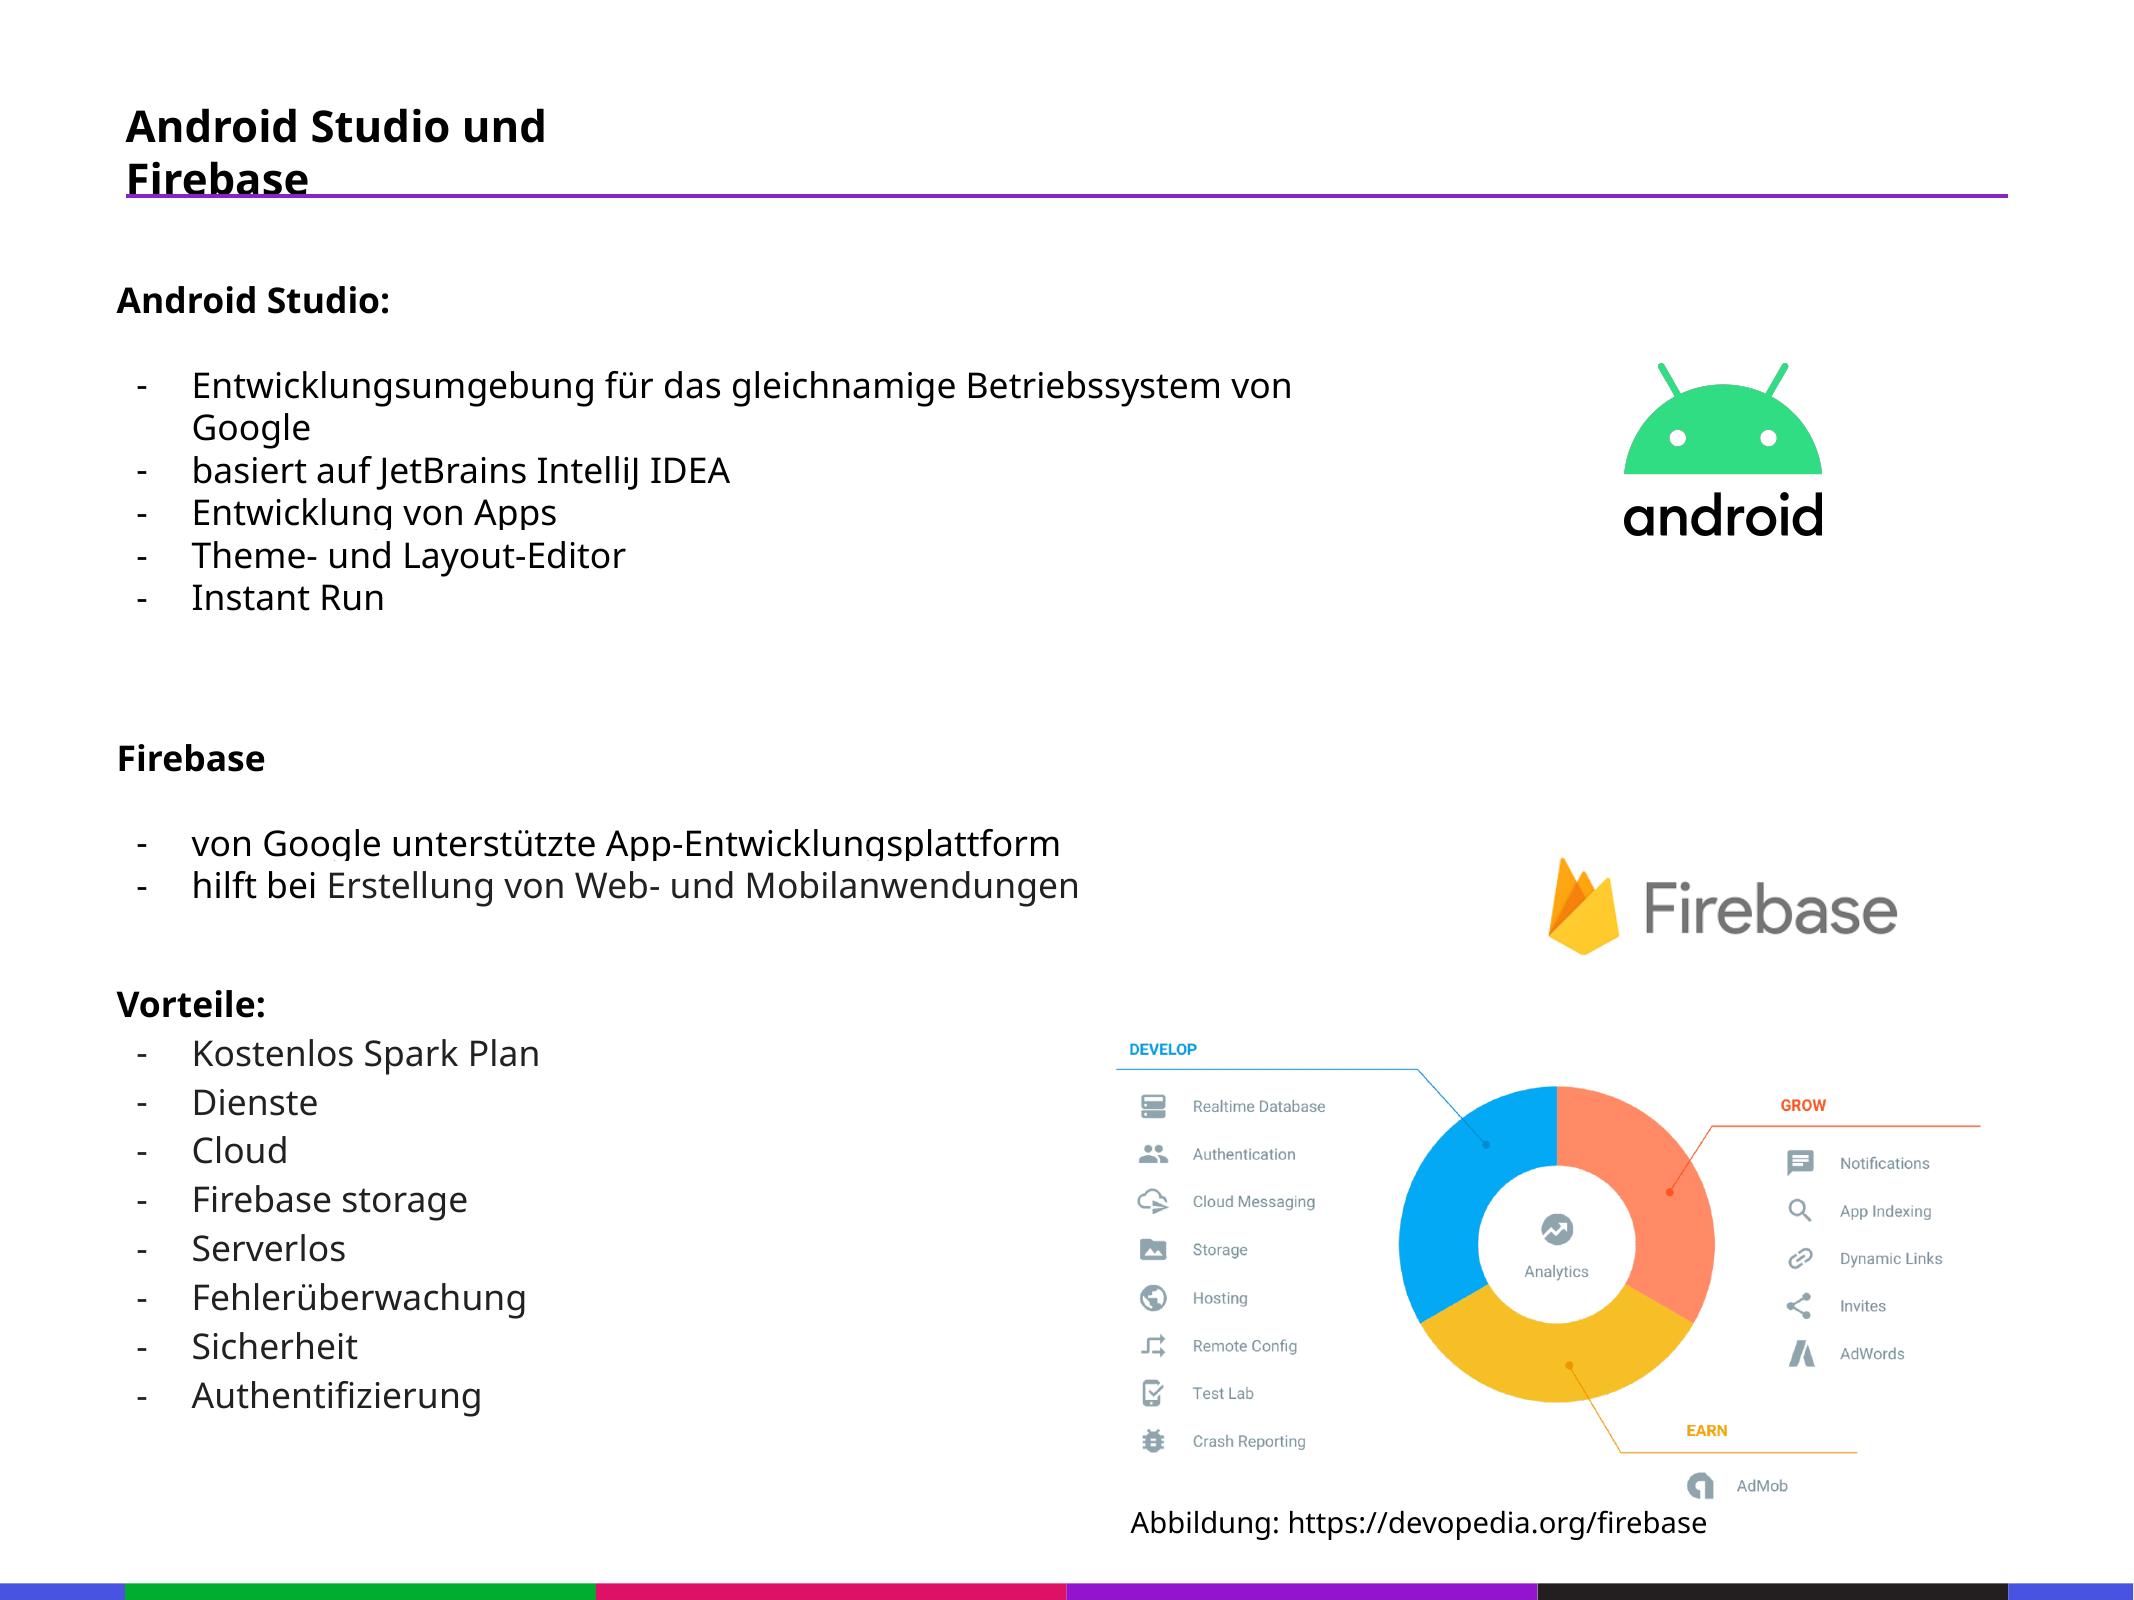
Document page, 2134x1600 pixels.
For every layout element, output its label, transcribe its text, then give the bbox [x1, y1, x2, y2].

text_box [0, 1583, 2134, 1600]
picture [1497, 829, 1949, 984]
text_box Abbildung: https://devopedia.org/firebase [1115, 1534, 1832, 1555]
text_box Android Studio: Entwicklungsumgebung für das gleichnamige Betriebssystem von Google basiert auf JetBrains IntelliJ IDEA Entwicklung von Apps Theme- und Layout-Editor Instant Run [116, 277, 1358, 661]
text_box Firebase von Google unterstützte App-Entwicklungsplattform hilft bei Erstellung von Web- und Mobilanwendungen Vorteile: Kostenlos Spark Plan Dienste Cloud Firebase storage Serverlos Fehlerüberwachung Sicherheit Authentifizierung [116, 735, 1358, 1526]
text_box Android Studio und Firebase [125, 99, 743, 195]
picture [1115, 1039, 1981, 1527]
picture [1624, 363, 1822, 536]
